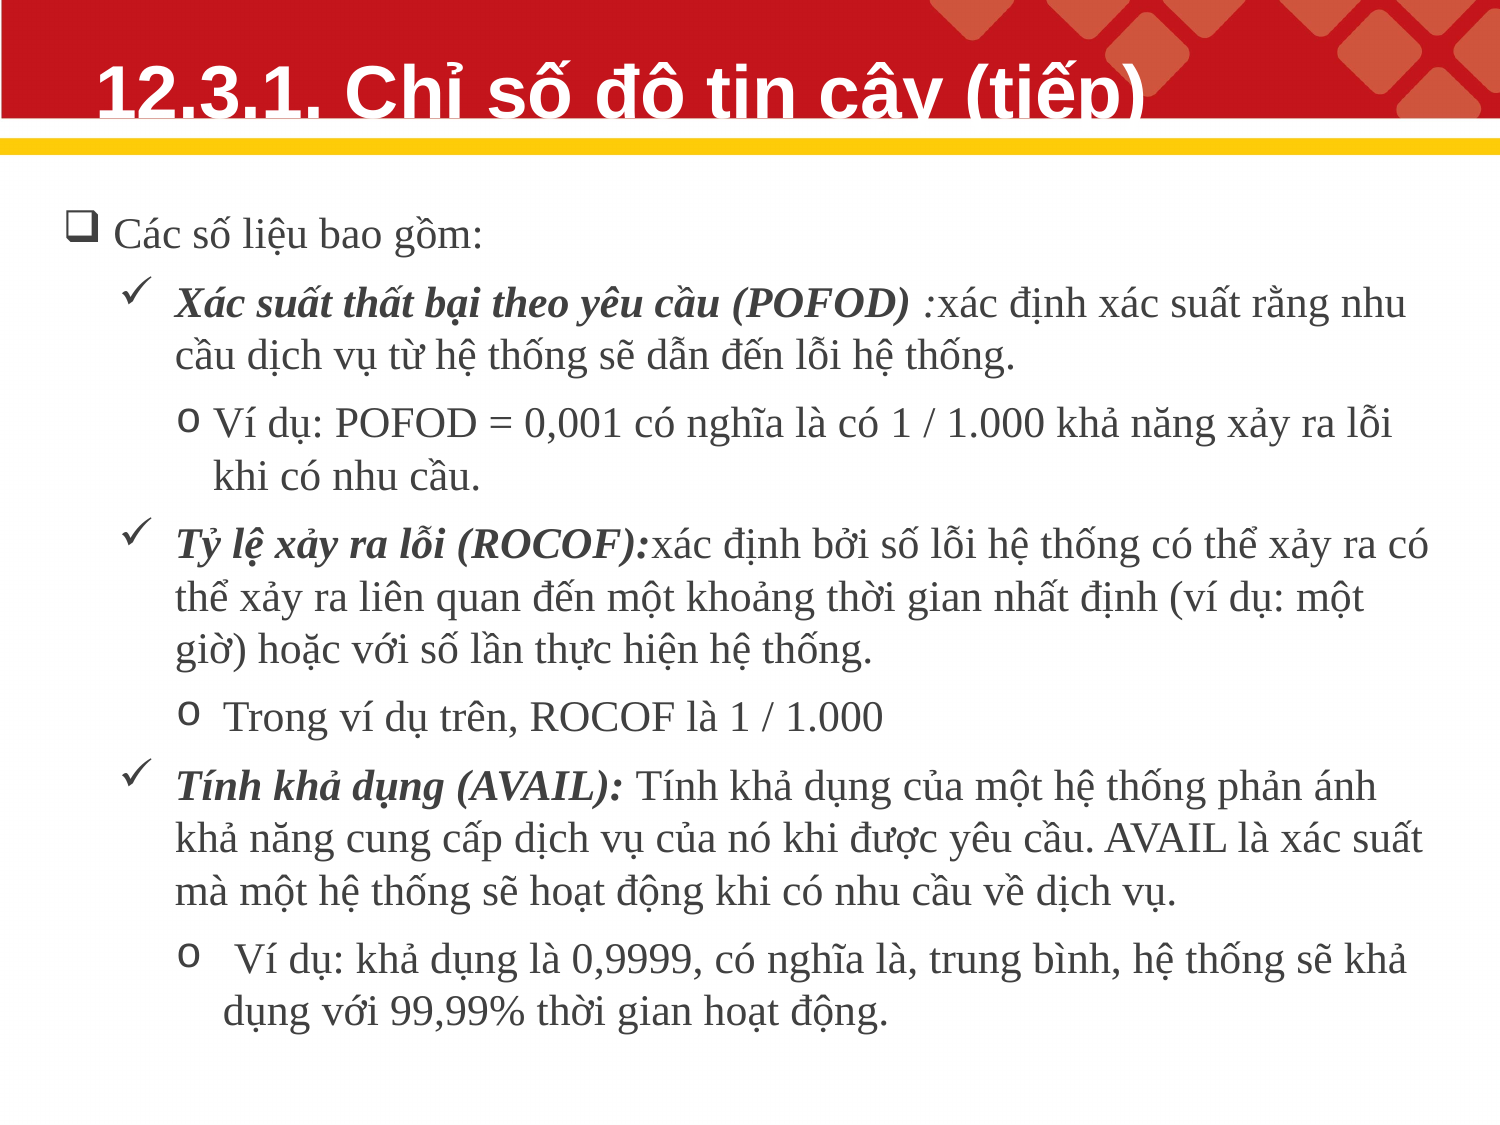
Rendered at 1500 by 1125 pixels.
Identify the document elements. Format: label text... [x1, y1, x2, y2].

list Các số liệu bao gồm: Xác suất thất bại theo yêu cầu (POFOD) :xác định xác suất rằng nhu cầu dịch vụ từ hệ thống sẽ dẫn đến lỗi hệ thống. Ví dụ: POFOD = 0,001 có nghĩa là có 1 / 1.000 khả năng xảy ra lỗi khi có nhu cầu. Tỷ lệ xảy ra lỗi (ROCOF):xác định bởi số lỗi hệ thống có thể xảy ra có thể xảy ra liên quan đến một khoảng thời gian nhất định (ví dụ: một giờ) hoặc với số lần thực hiện hệ thống. Trong ví dụ trên, ROCOF là 1 / 1.000 Tính khả dụng (AVAIL): Tính khả dụng của một hệ thống phản ánh khả năng cung cấp dịch vụ của nó khi được yêu cầu. AVAIL là xác suất mà một hệ thống sẽ hoạt động khi có nhu cầu về dịch vụ. Ví dụ: khả dụng là 0,9999, có nghĩa là, trung bình, hệ thống sẽ khả dụng với 99,99% thời gian hoạt động. [47, 203, 1449, 1053]
picture [0, 0, 1500, 1125]
title 12.3.1. Chỉ số độ tin cậy (tiếp) [80, 0, 1397, 203]
